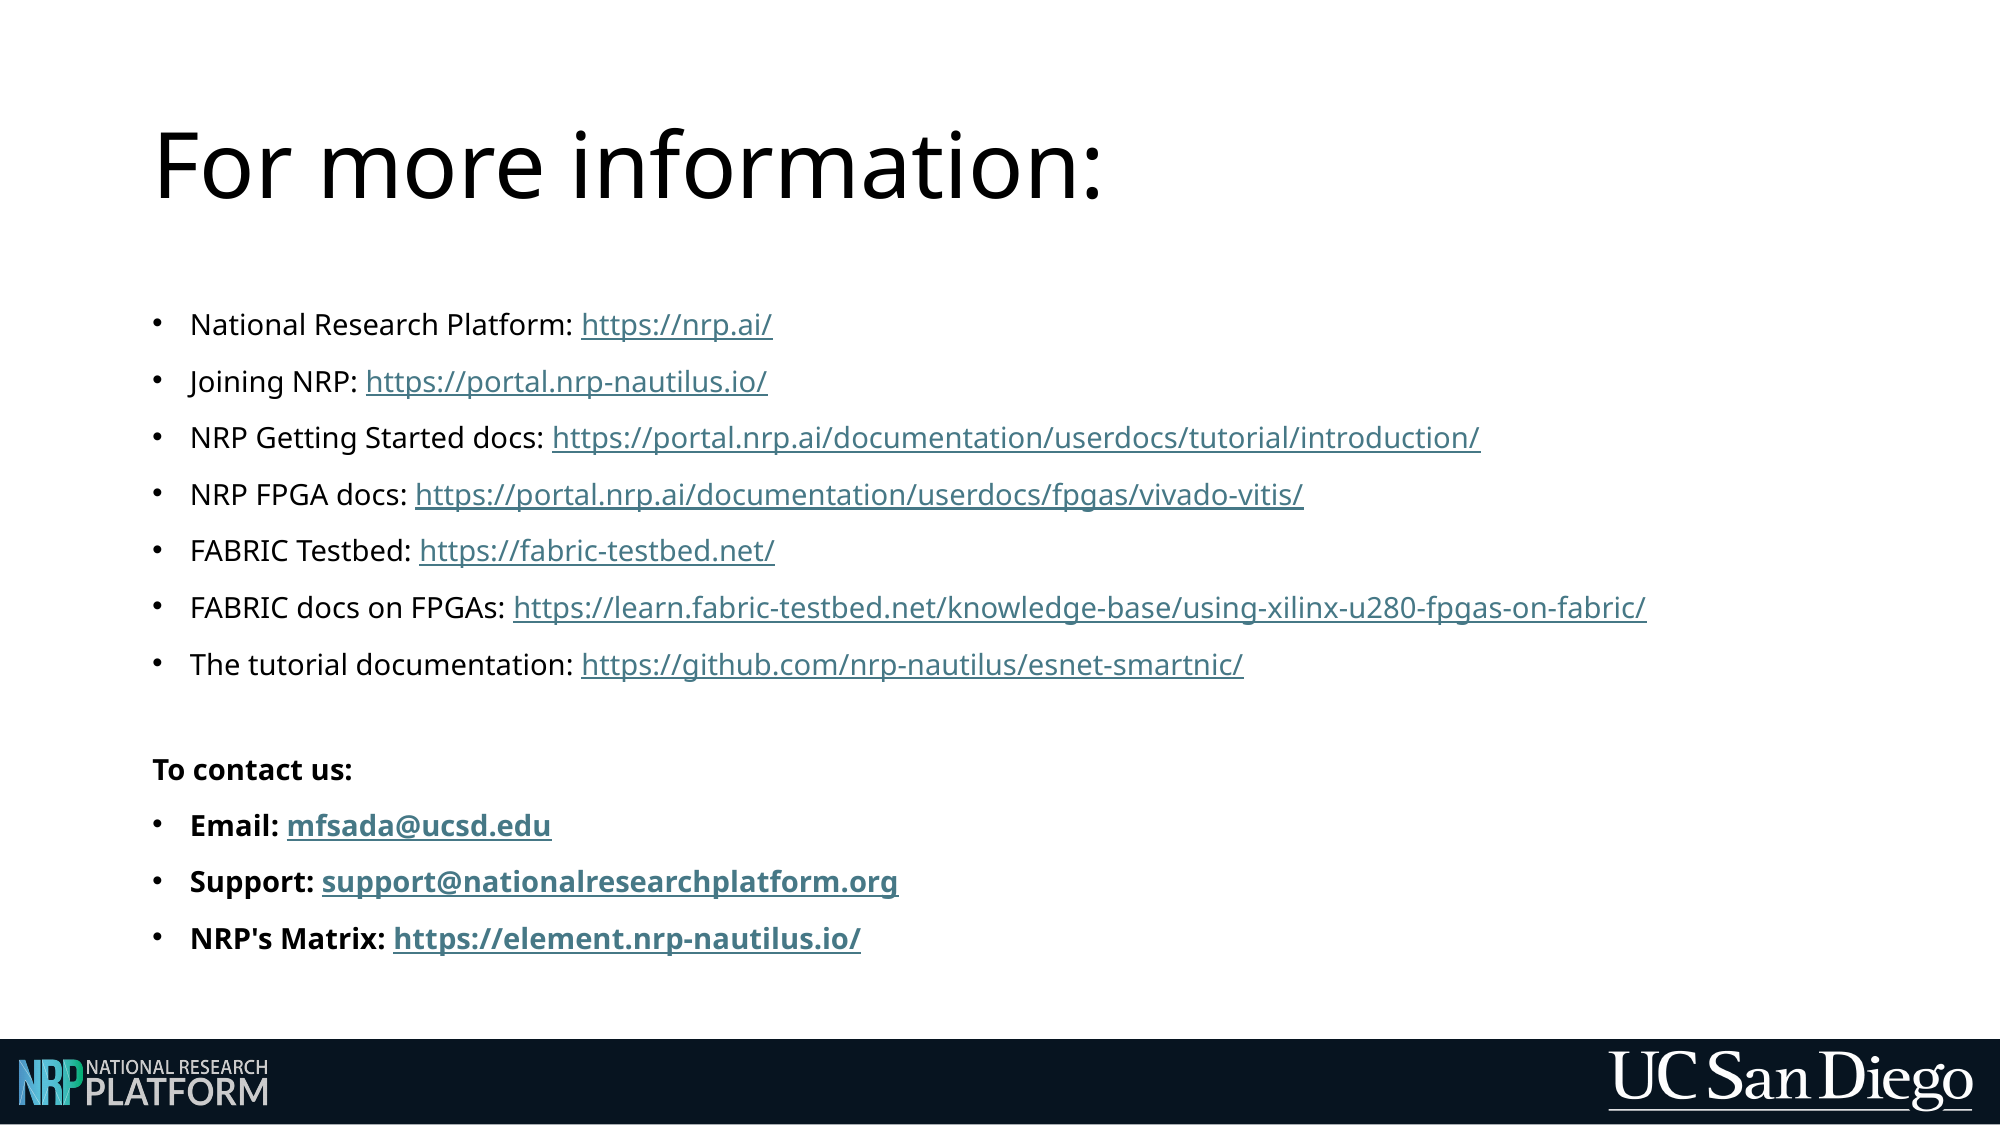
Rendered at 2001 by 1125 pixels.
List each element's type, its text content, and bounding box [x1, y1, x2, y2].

list National Research Platform: https://nrp.ai/ Joining NRP: https://portal.nrp-nautilus.io/ NRP Getting Started docs: https://portal.nrp.ai/documentation/userdocs/tutorial/introduction/ NRP FPGA docs: https://portal.nrp.ai/documentation/userdocs/fpgas/vivado-vitis/ FABRIC Testbed: https://fabric-testbed.net/ FABRIC docs on FPGAs: https://learn.fabric-testbed.net/knowledge-base/using-xilinx-u280-fpgas-on-fabric/ The tutorial documentation: https://github.com/nrp-nautilus/esnet-smartnic/ To contact us: Email: mfsada@ucsd.edu Support: support@nationalresearchplatform.org NRP's Matrix: https://element.nrp-nautilus.io/ [137, 299, 1863, 1014]
picture [17, 1057, 268, 1108]
text_box [0, 1038, 2000, 1125]
title For more information: [137, 59, 1863, 278]
picture [1608, 1050, 1973, 1112]
